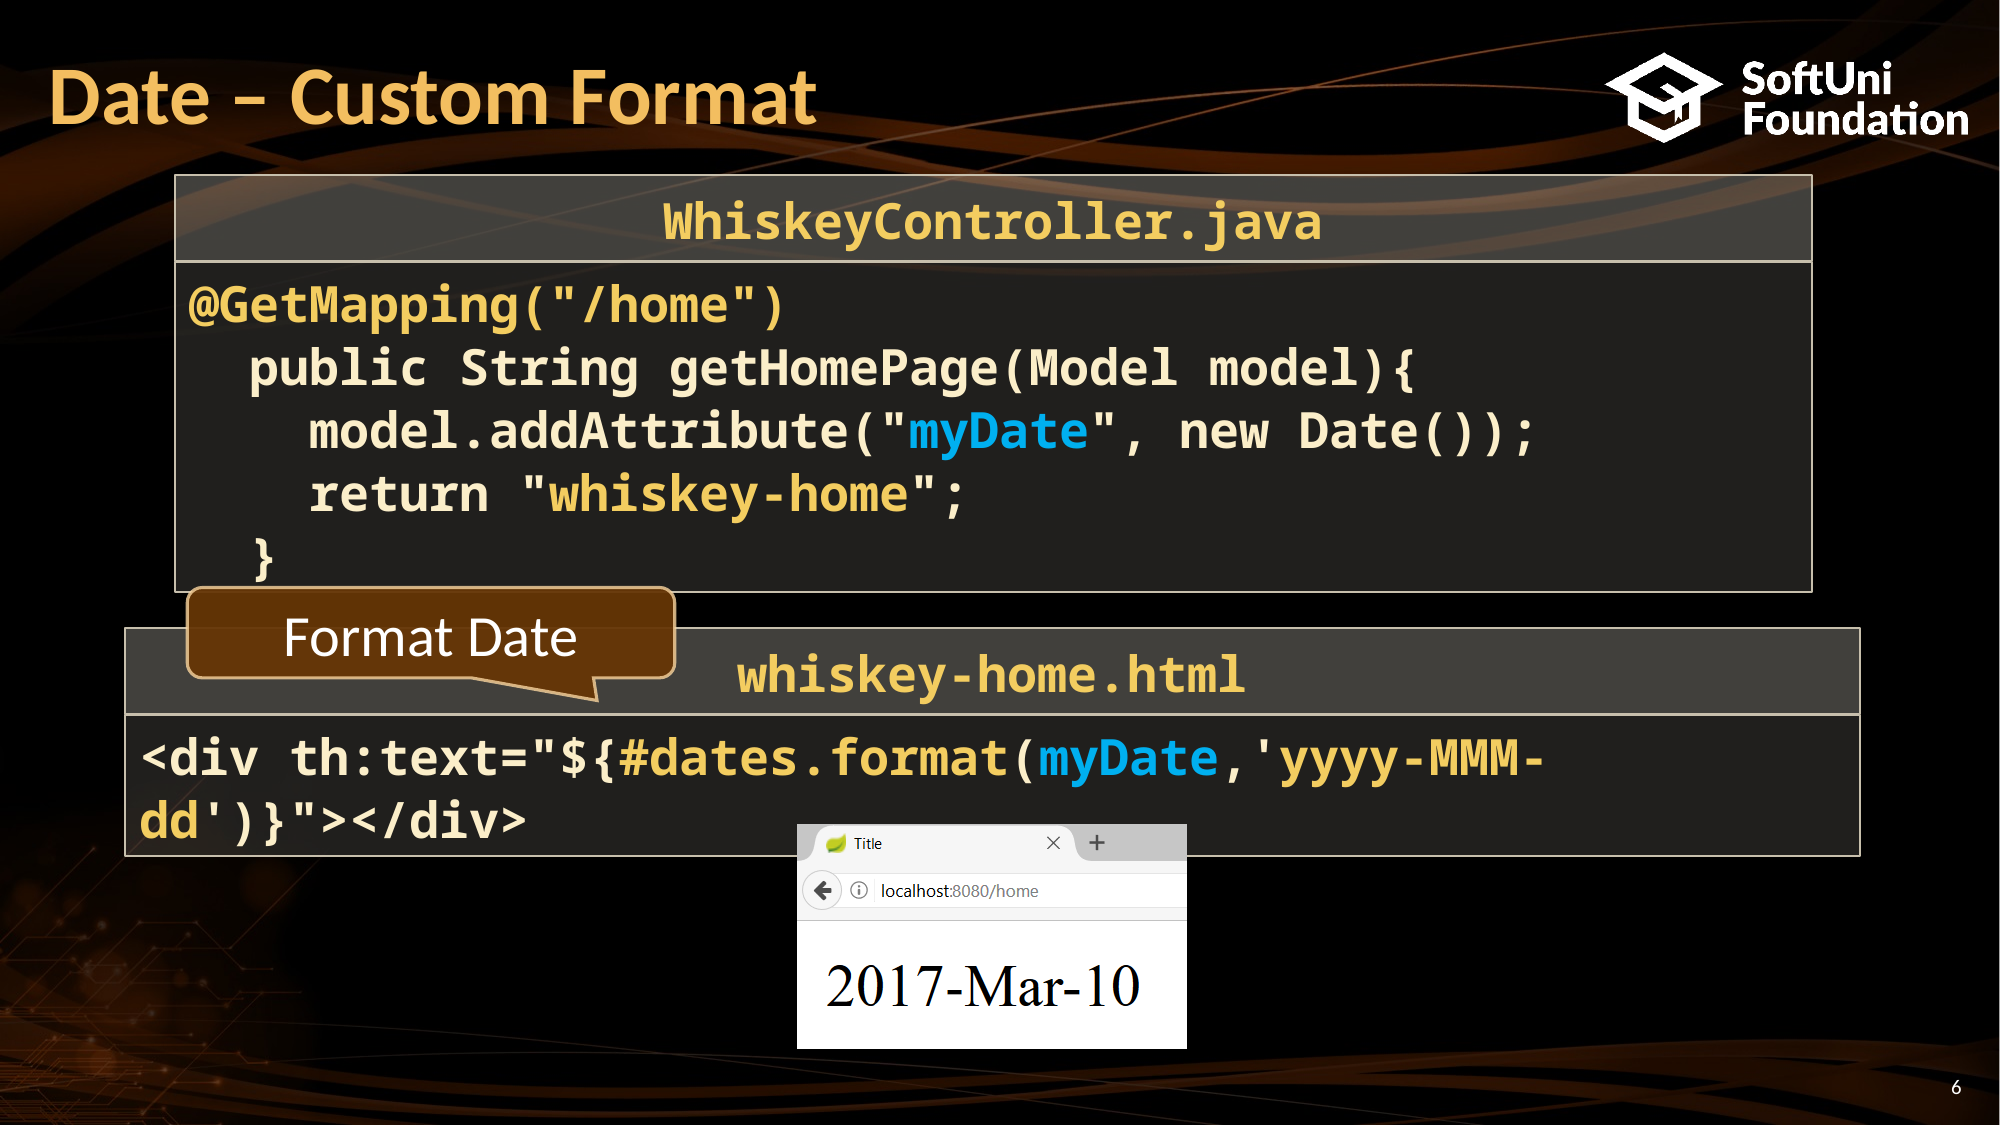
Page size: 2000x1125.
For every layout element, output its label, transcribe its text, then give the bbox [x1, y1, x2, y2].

picture [0, 0, 2000, 1125]
text_box Format Date [186, 586, 676, 702]
slide_number 6 [1897, 1070, 1968, 1103]
text_box <div th:text="${#dates.format(myDate,'yyyy-MMM-dd')}"></div> [124, 715, 1860, 856]
text_box WhiskeyController.java [174, 174, 1813, 262]
title Date – Custom Format [30, 6, 1602, 189]
text_box @GetMapping("/home") public String getHomePage(Model model){ model.addAttribute("myDate", new Date()); return "whiskey-home"; } [174, 262, 1813, 592]
text_box whiskey-home.html [124, 627, 1860, 715]
